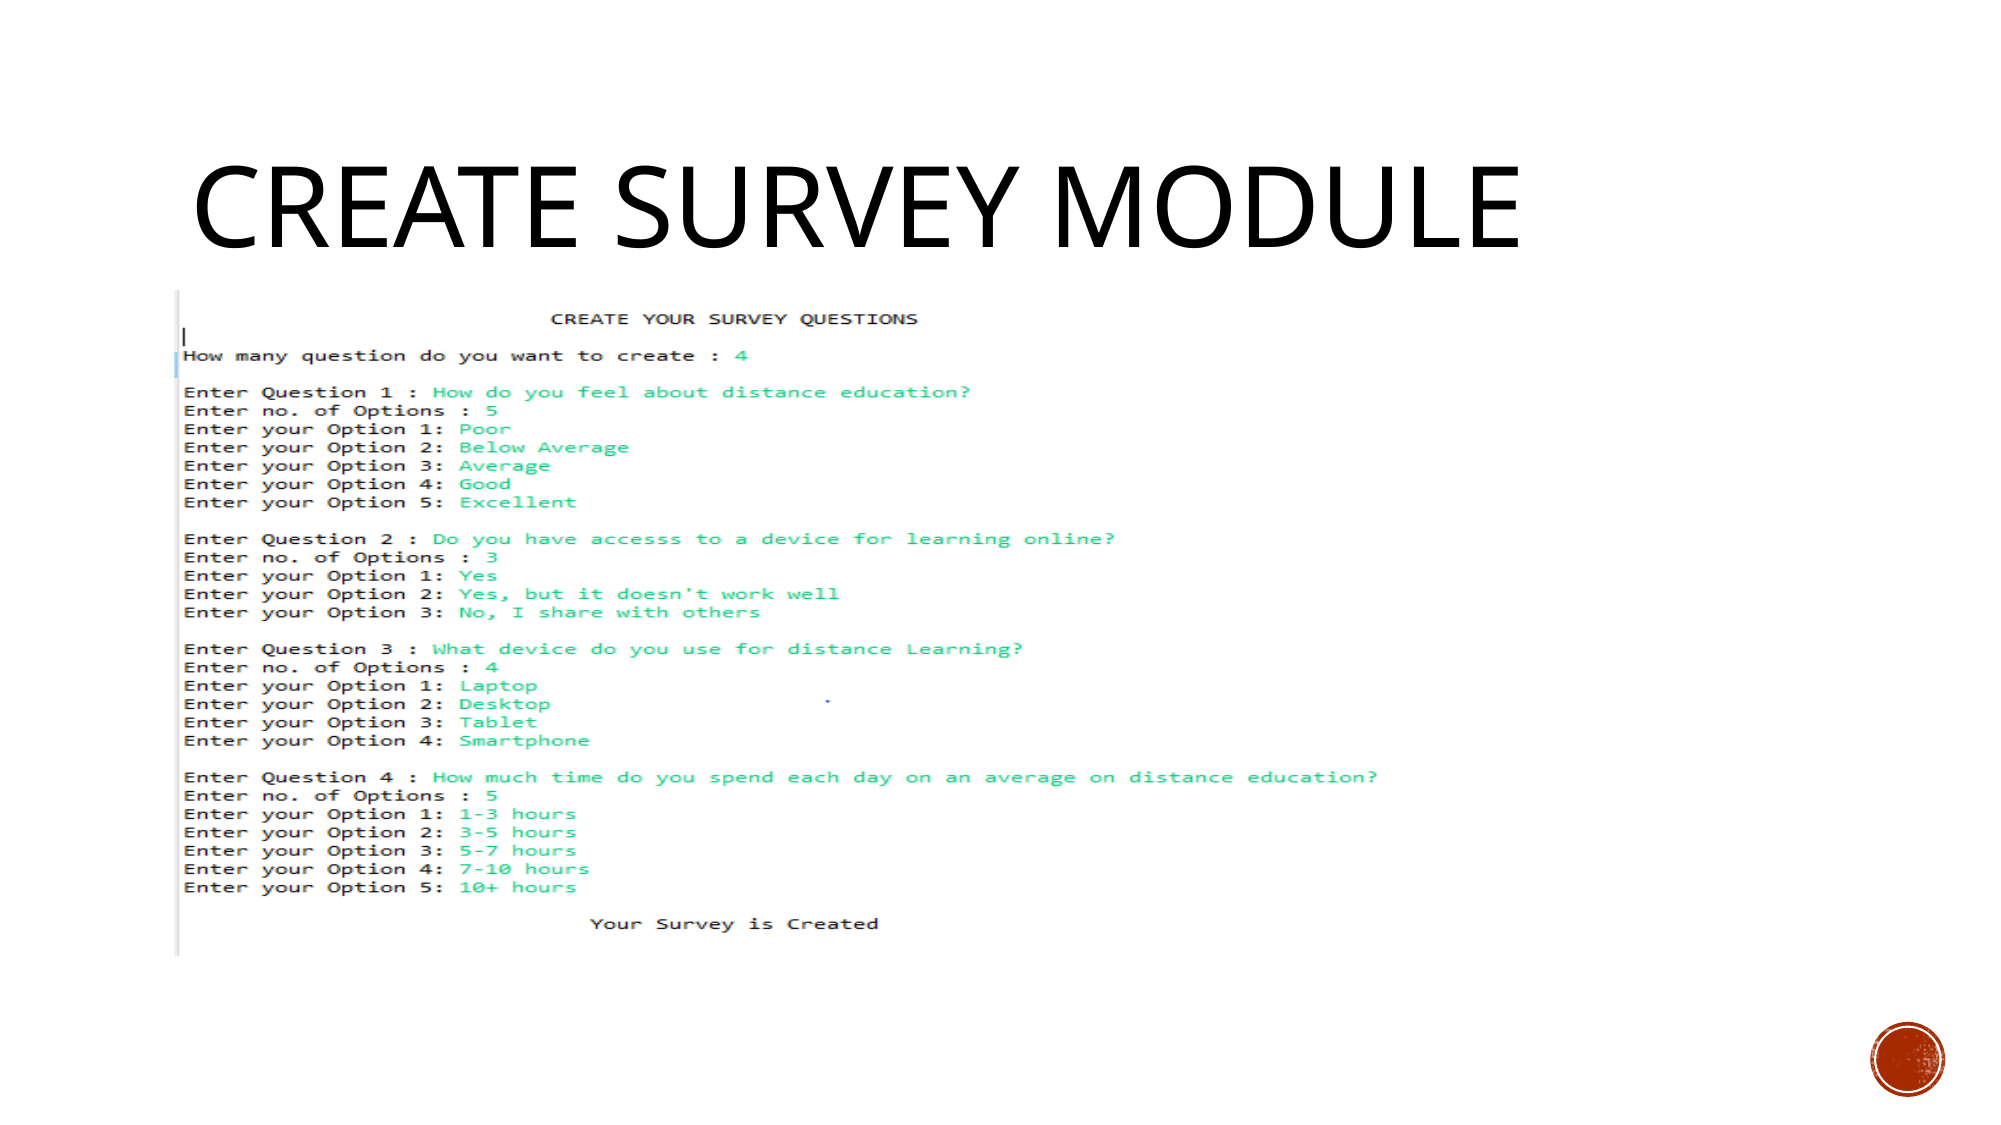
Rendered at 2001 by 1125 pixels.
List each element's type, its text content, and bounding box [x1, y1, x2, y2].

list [177, 294, 1446, 953]
title Create survey module [175, 79, 1826, 344]
